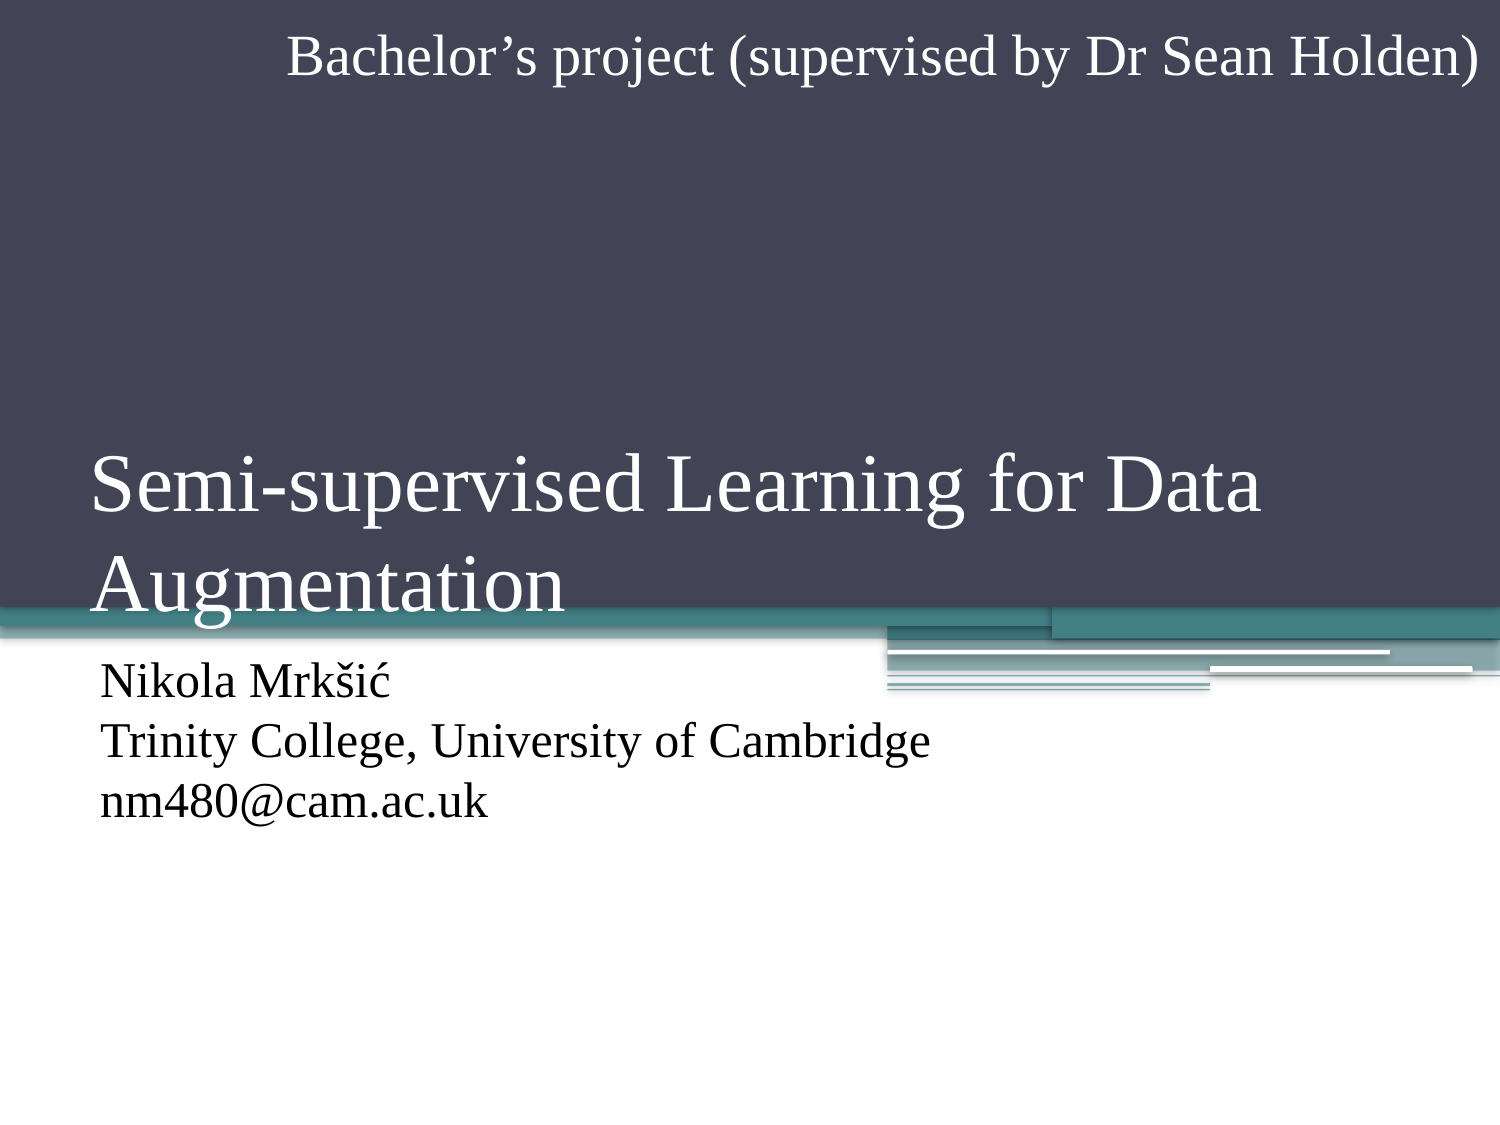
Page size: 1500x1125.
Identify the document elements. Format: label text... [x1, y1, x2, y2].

text_box Bachelor’s project (supervised by Dr Sean Holden) [272, 7, 1500, 95]
subtitle Nikola Mrkšić Trinity College, University of Cambridge nm480@cam.ac.uk [75, 639, 998, 928]
title Semi-supervised Learning for Data Augmentation [75, 394, 1463, 636]
